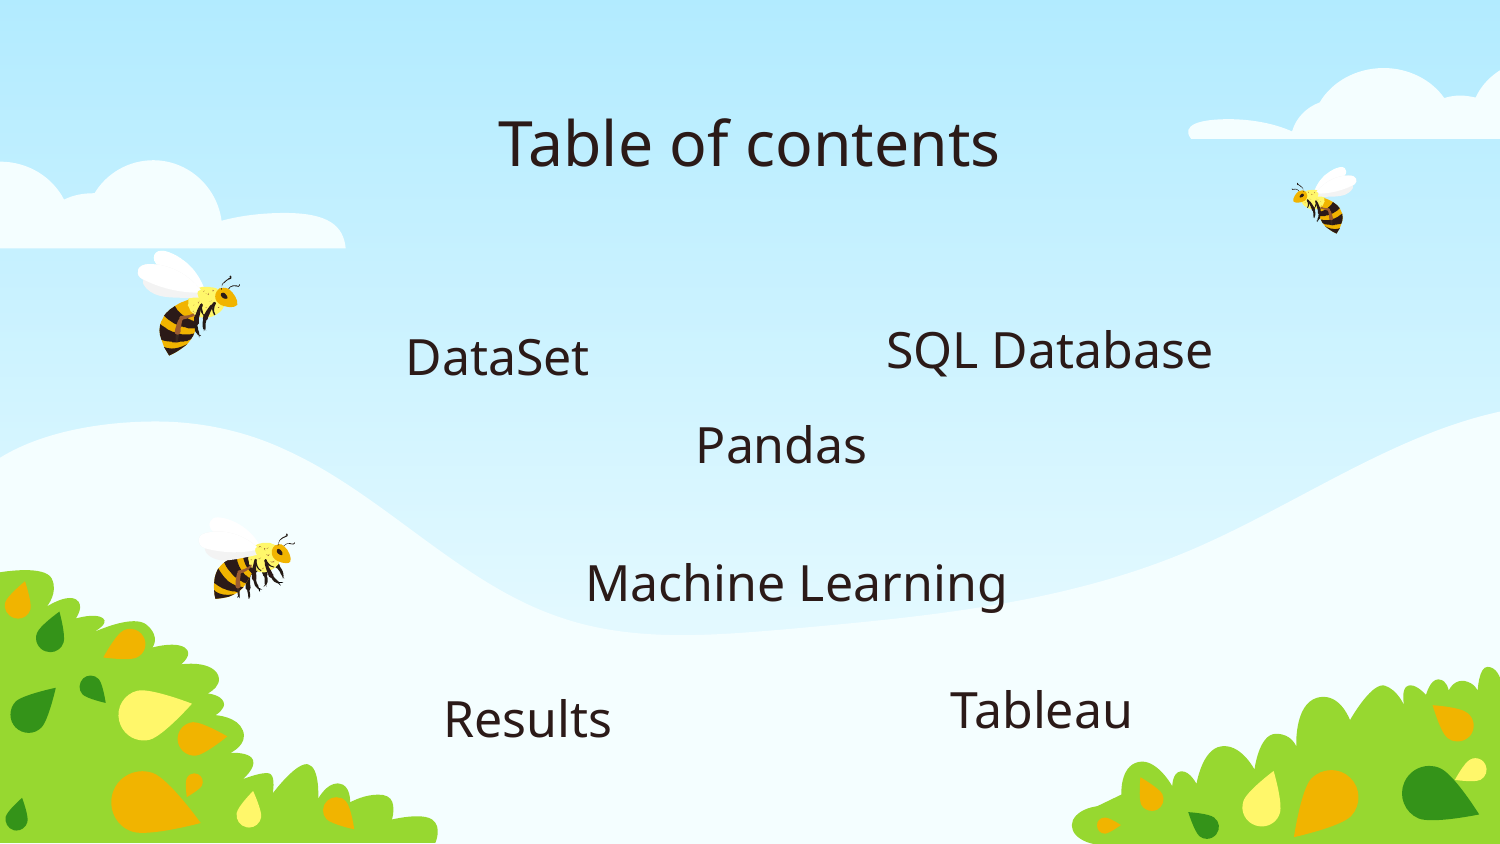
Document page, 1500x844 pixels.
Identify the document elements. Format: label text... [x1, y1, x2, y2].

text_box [1071, 666, 1500, 844]
title Machine Learning [413, 536, 1181, 629]
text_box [197, 517, 296, 600]
title DataSet [292, 310, 703, 383]
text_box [1291, 166, 1358, 234]
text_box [136, 250, 241, 356]
title Table of contents [319, 88, 1181, 167]
text_box Results [448, 672, 718, 745]
text_box Pandas [576, 398, 987, 471]
title SQL Database [860, 303, 1240, 376]
title Tableau [852, 663, 1232, 736]
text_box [0, 569, 443, 844]
